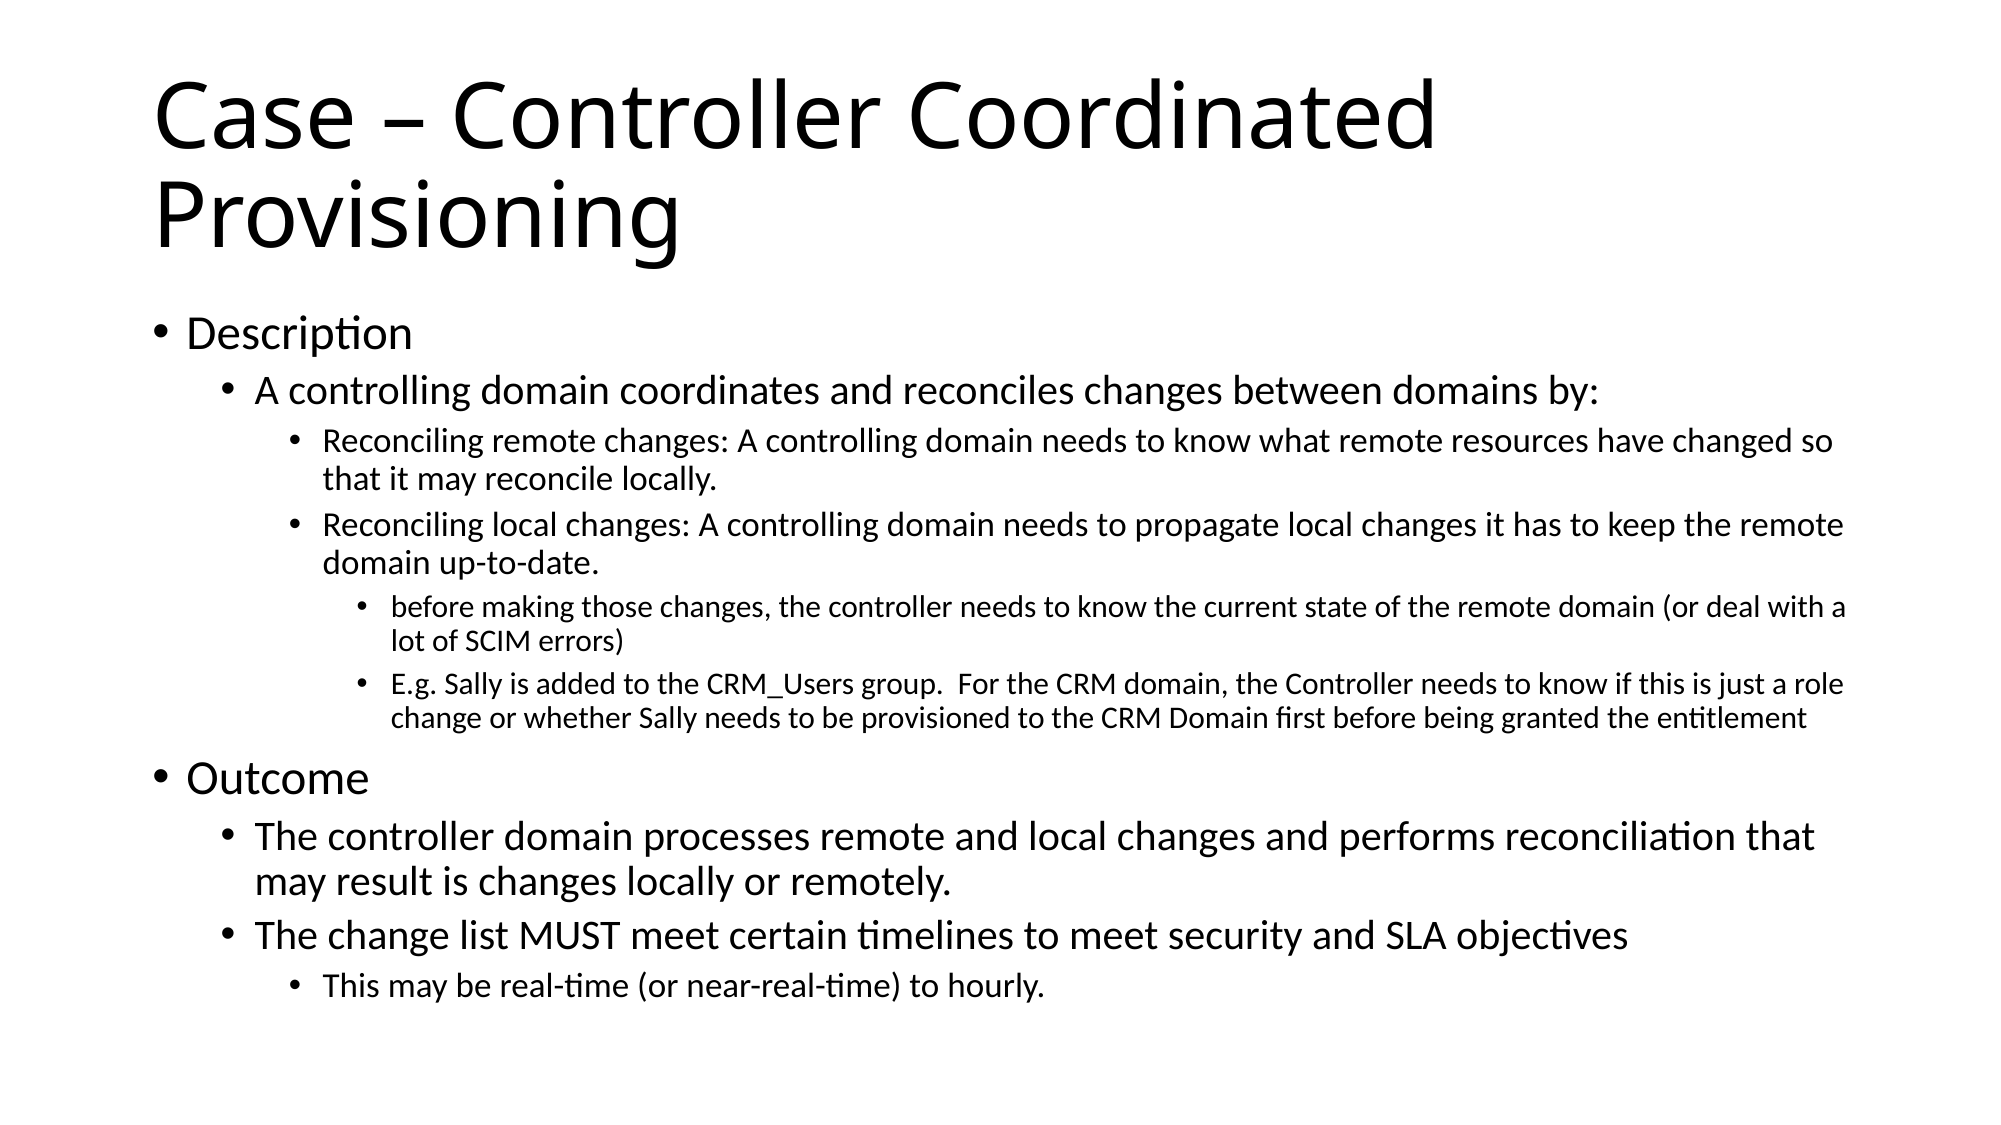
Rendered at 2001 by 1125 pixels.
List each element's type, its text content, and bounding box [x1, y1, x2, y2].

title Case – Controller Coordinated Provisioning [137, 59, 1863, 278]
list Description A controlling domain coordinates and reconciles changes between domains by: Reconciling remote changes: A controlling domain needs to know what remote resources have changed so that it may reconcile locally. Reconciling local changes: A controlling domain needs to propagate local changes it has to keep the remote domain up-to-date. before making those changes, the controller needs to know the current state of the remote domain (or deal with a lot of SCIM errors) E.g. Sally is added to the CRM_Users group. For the CRM domain, the Controller needs to know if this is just a role change or whether Sally needs to be provisioned to the CRM Domain first before being granted the entitlement Outcome The controller domain processes remote and local changes and performs reconciliation that may result is changes locally or remotely. The change list MUST meet certain timelines to meet security and SLA objectives This may be real-time (or near-real-time) to hourly. [137, 299, 1863, 1014]
